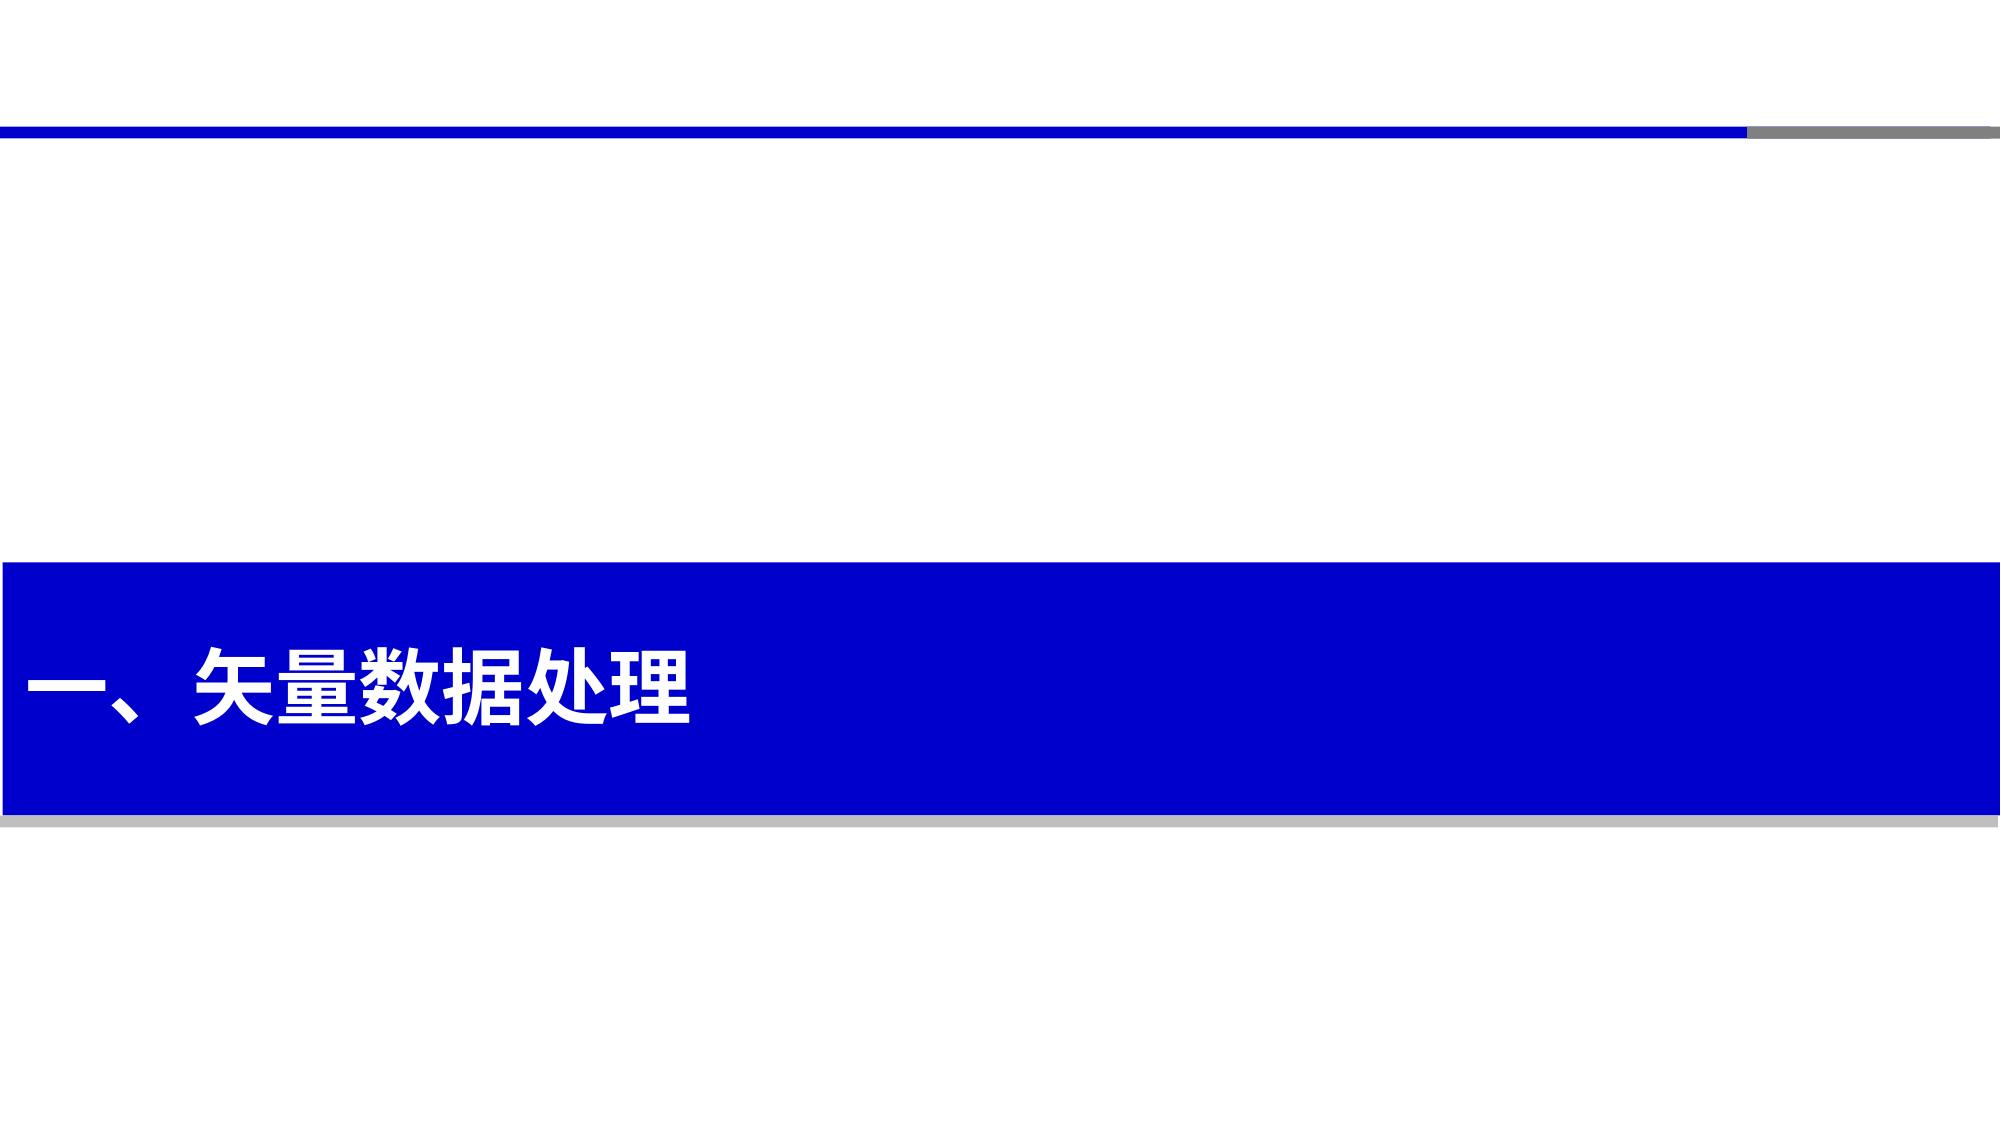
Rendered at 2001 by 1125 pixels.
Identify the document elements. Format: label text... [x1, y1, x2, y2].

text_box [2, 562, 2000, 816]
text_box [0, 815, 1998, 828]
text_box 一、矢量数据处理 [11, 627, 990, 743]
